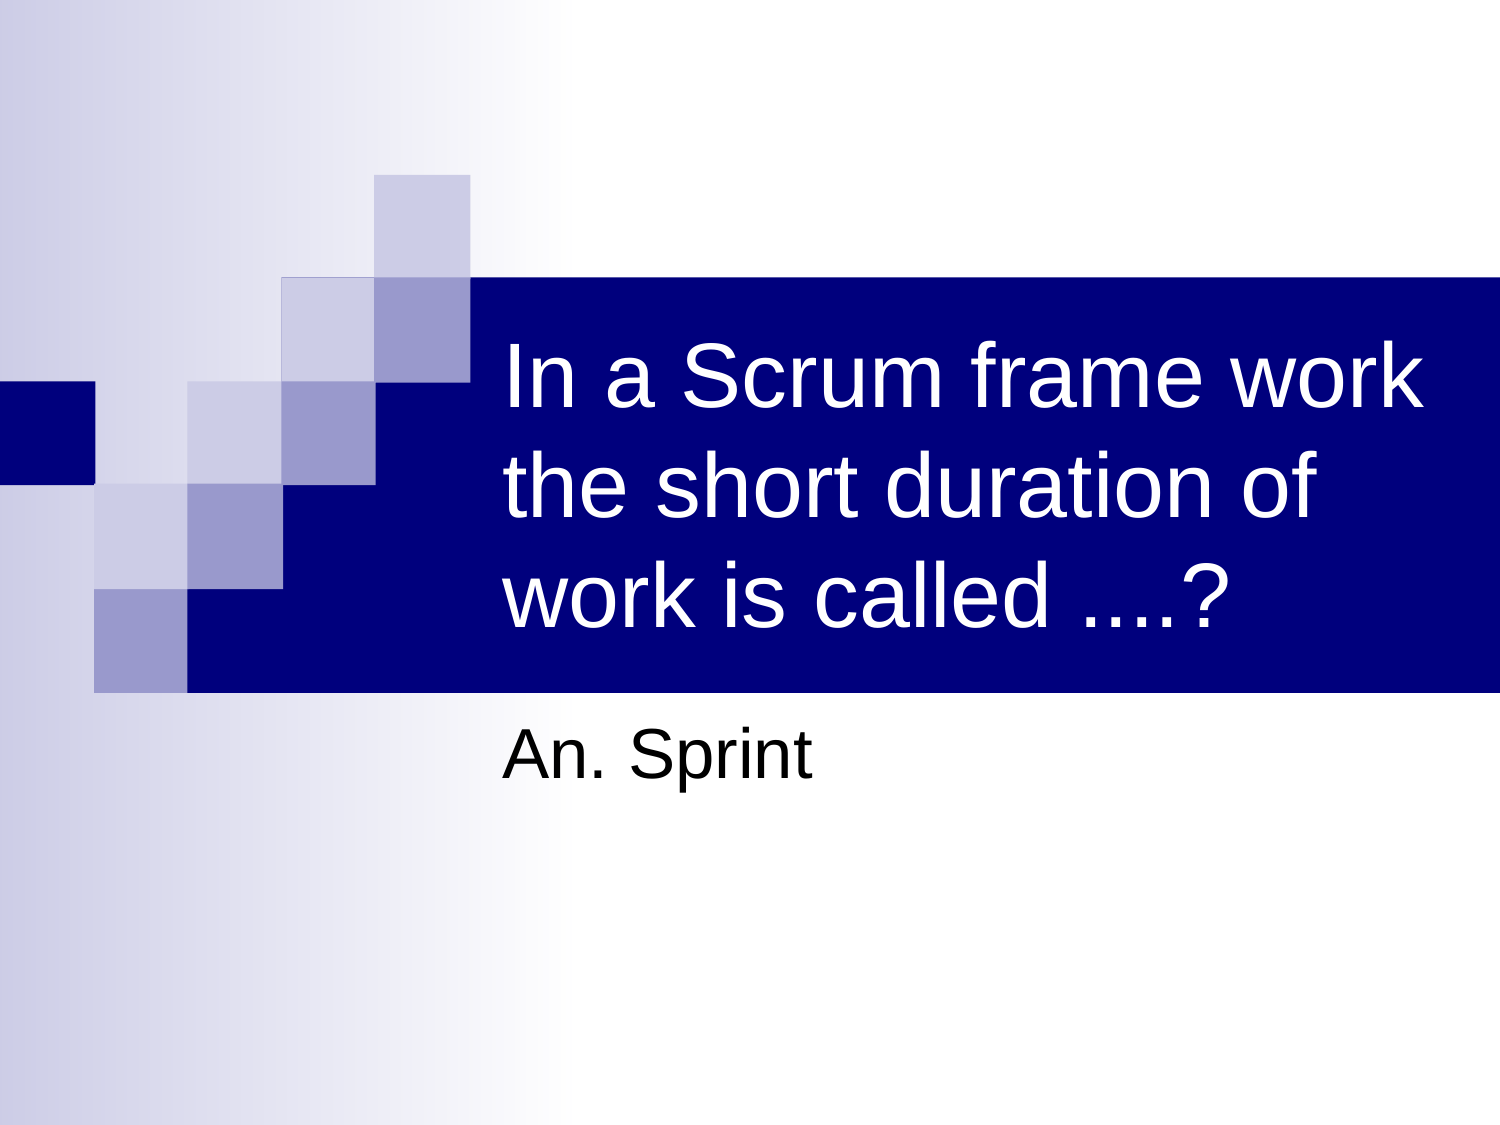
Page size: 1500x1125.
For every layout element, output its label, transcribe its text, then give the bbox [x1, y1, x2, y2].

subtitle An. Sprint [487, 699, 1476, 988]
title In a Scrum frame work the short duration of work is called ....? [487, 299, 1476, 663]
